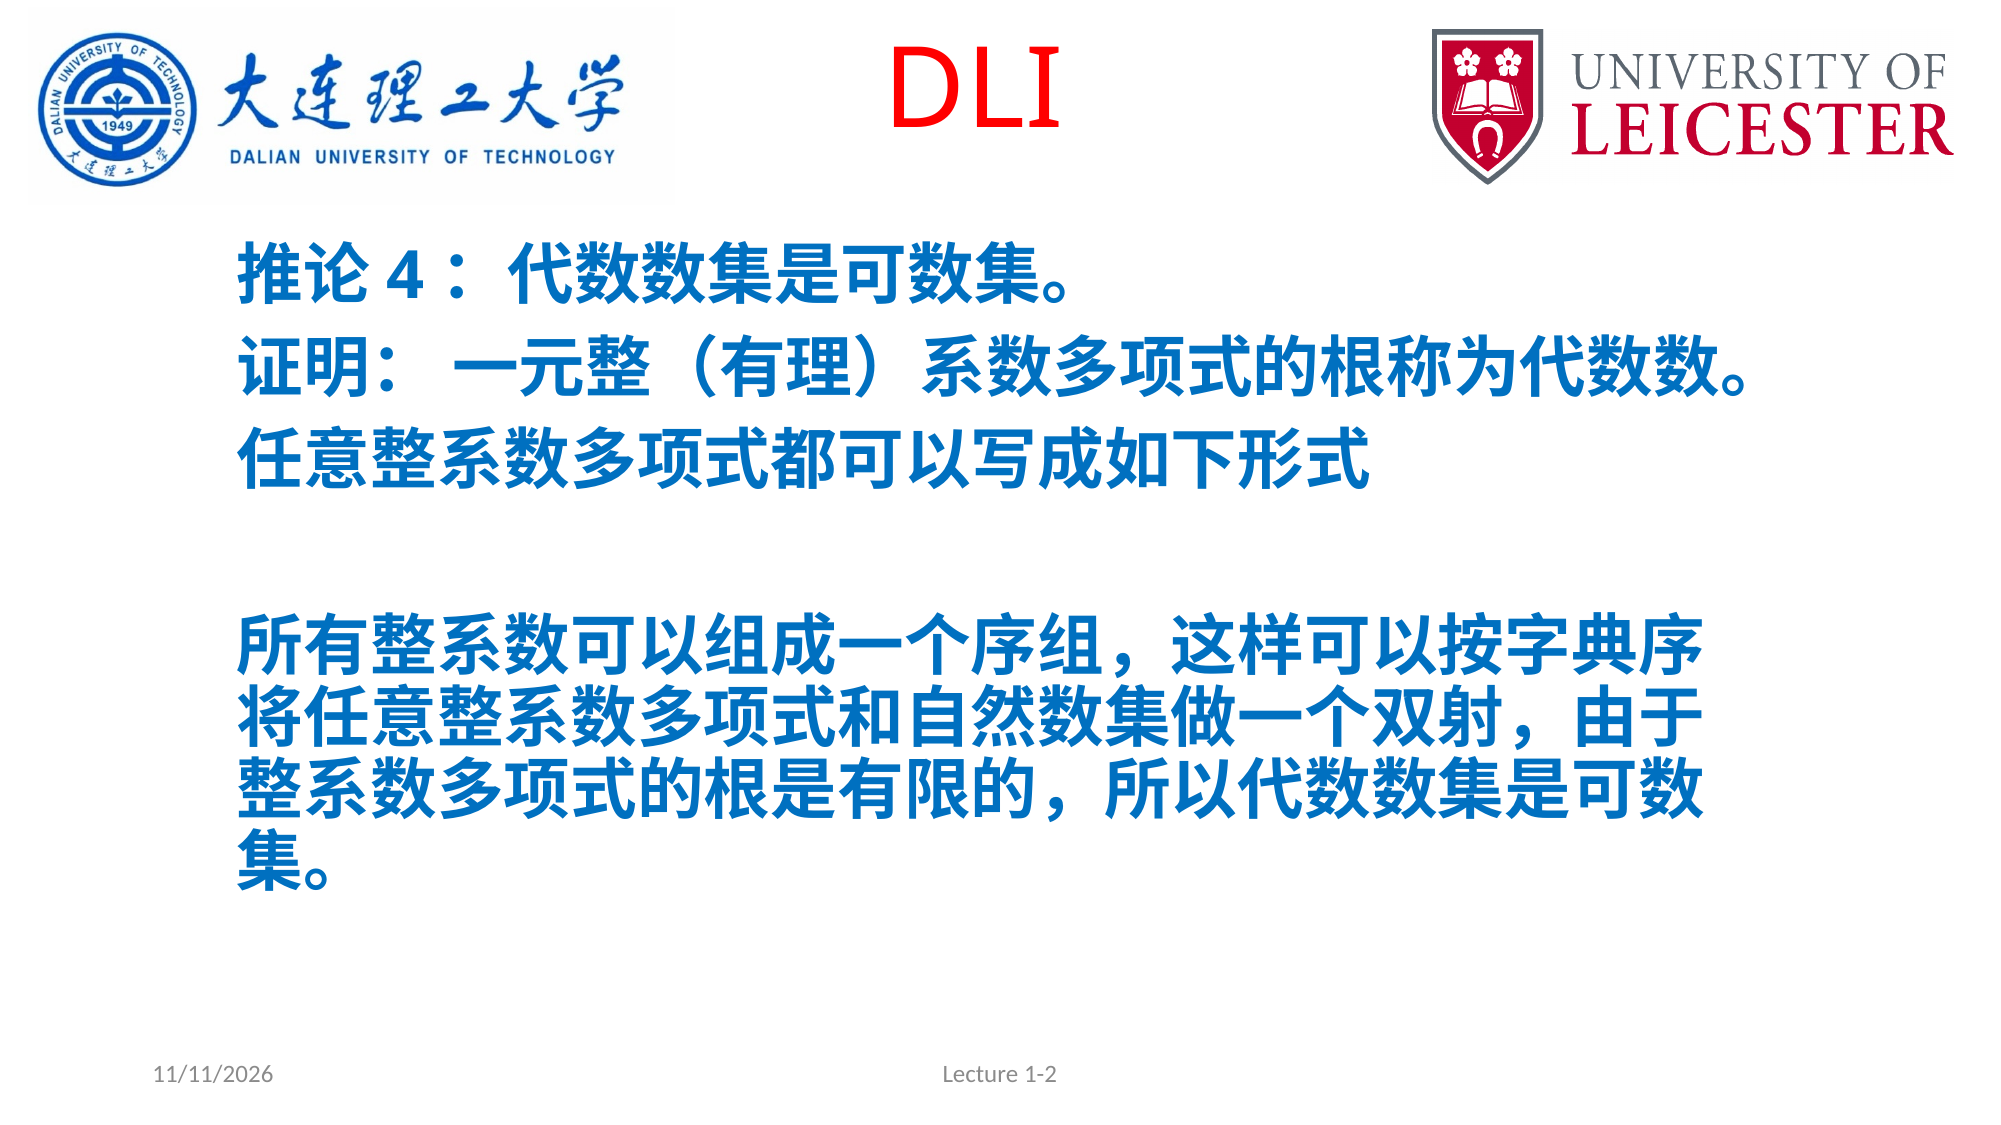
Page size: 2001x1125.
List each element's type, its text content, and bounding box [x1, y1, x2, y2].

picture [1432, 29, 1954, 185]
footer Lecture 1-2 [662, 1042, 1338, 1103]
picture [28, 7, 675, 205]
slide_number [137, 1042, 588, 1103]
text_box DLI [675, 7, 1376, 158]
